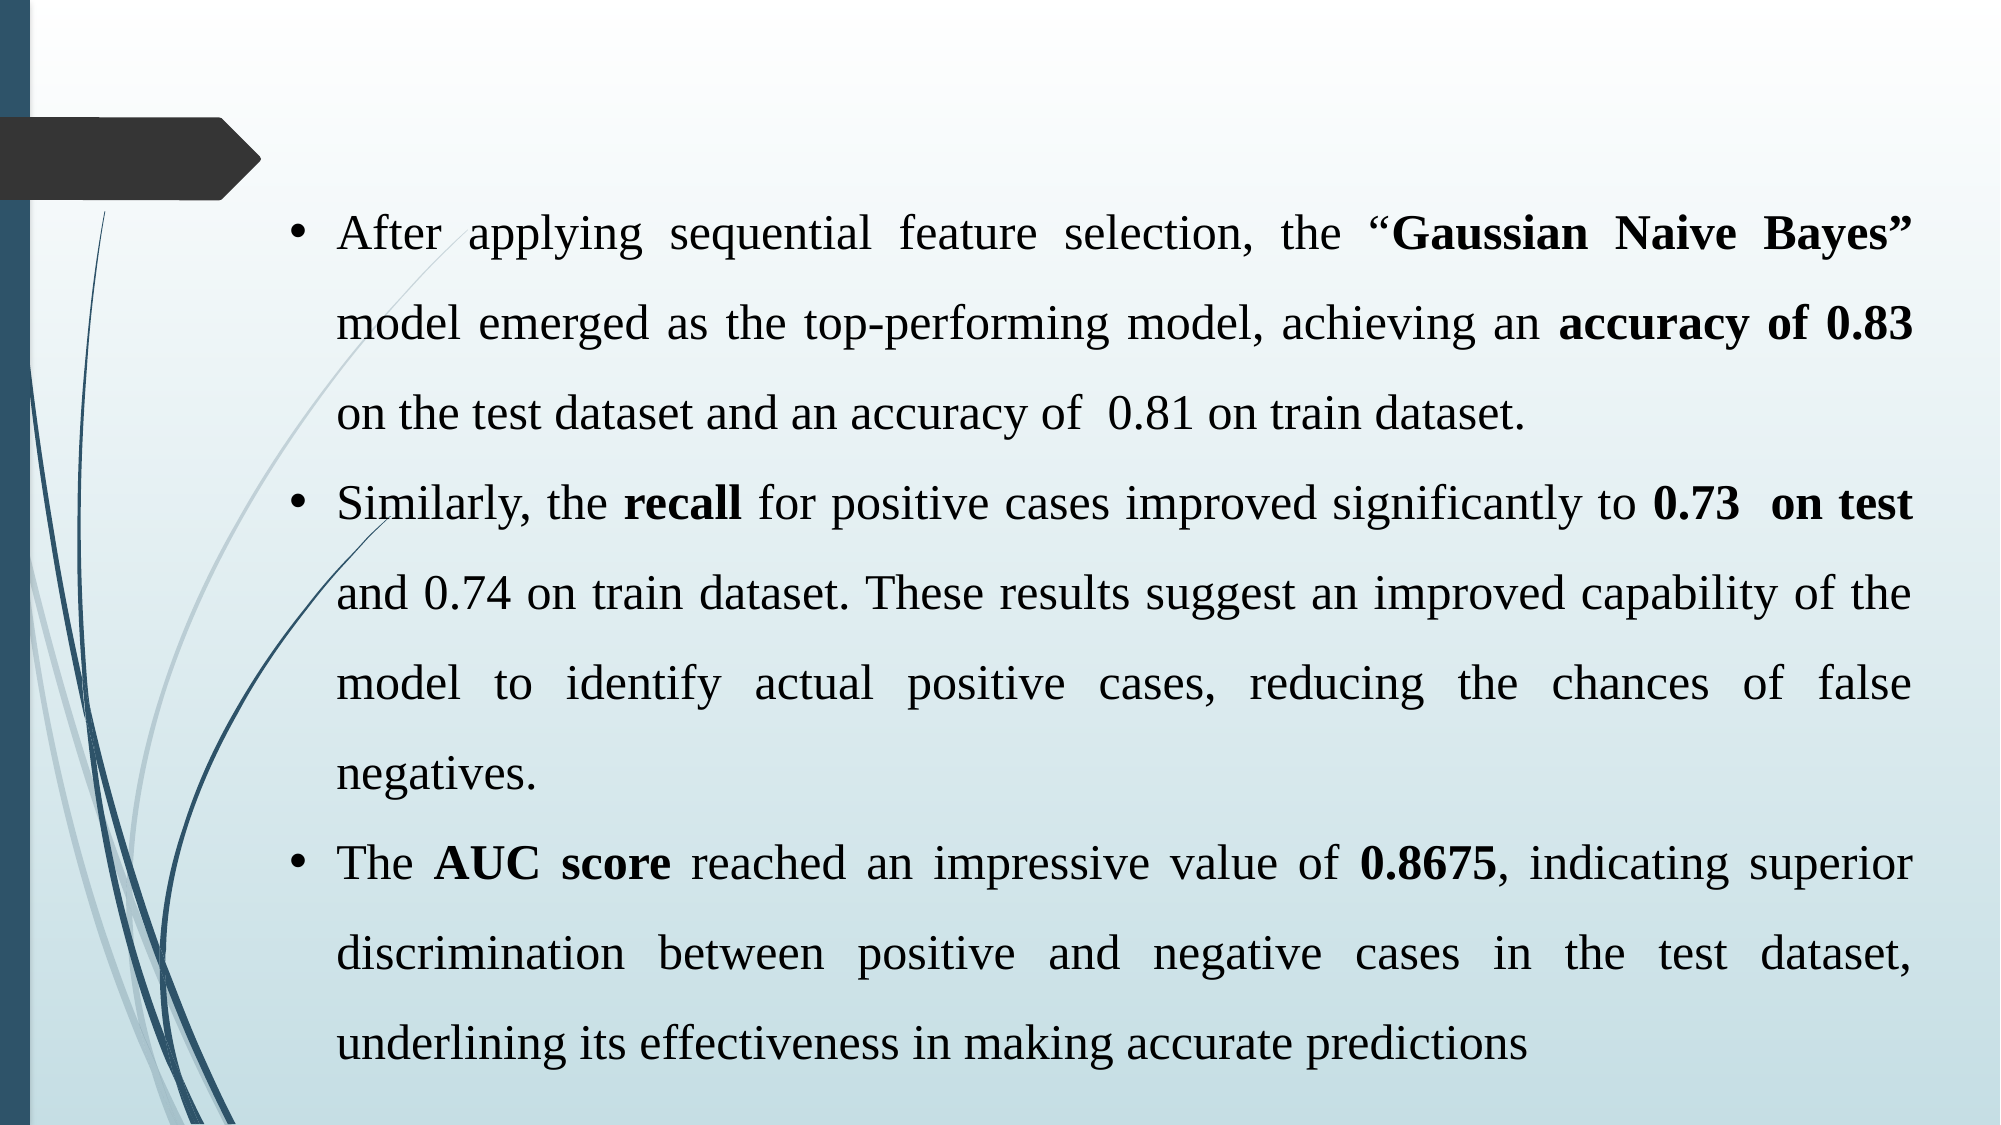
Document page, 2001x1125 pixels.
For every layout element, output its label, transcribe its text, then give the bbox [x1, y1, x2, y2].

text_box After applying sequential feature selection, the “Gaussian Naive Bayes” model emerged as the top-performing model, achieving an accuracy of 0.83 on the test dataset and an accuracy of 0.81 on train dataset. Similarly, the recall for positive cases improved significantly to 0.73 on test and 0.74 on train dataset. These results suggest an improved capability of the model to identify actual positive cases, reducing the chances of false negatives. The AUC score reached an impressive value of 0.8675, indicating superior discrimination between positive and negative cases in the test dataset, underlining its effectiveness in making accurate predictions [274, 162, 1929, 1125]
